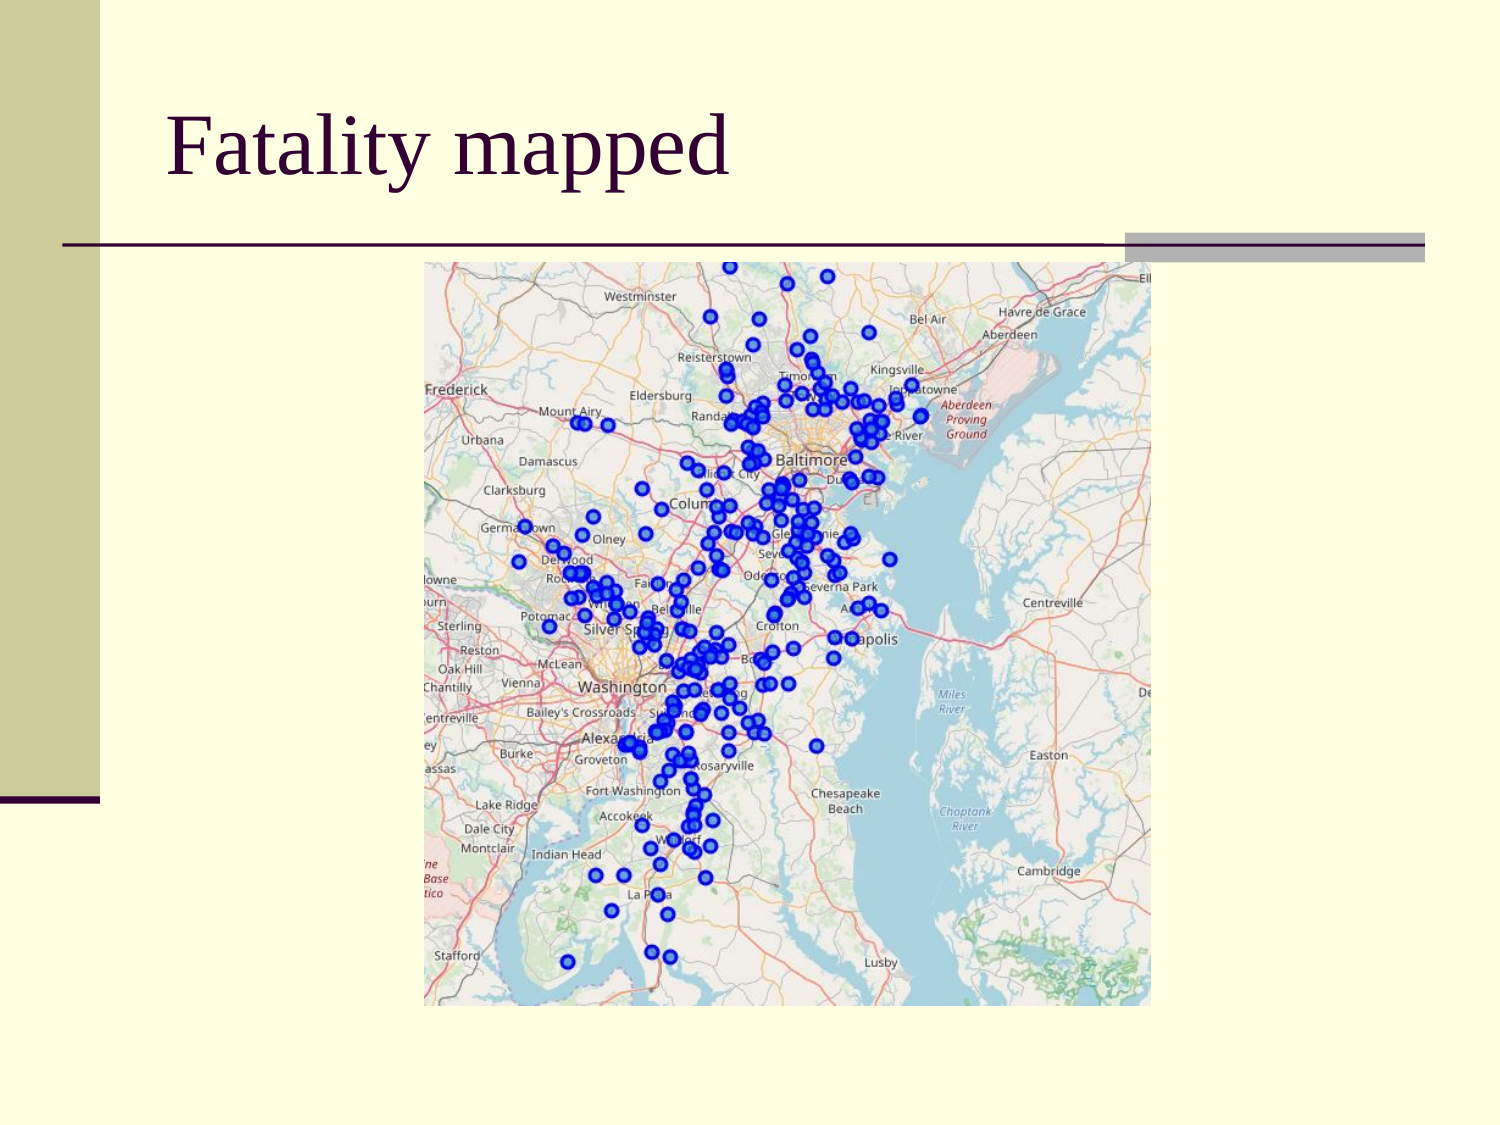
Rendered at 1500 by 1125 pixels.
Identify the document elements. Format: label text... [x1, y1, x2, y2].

title Fatality mapped [149, 45, 1426, 234]
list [424, 262, 1151, 1006]
